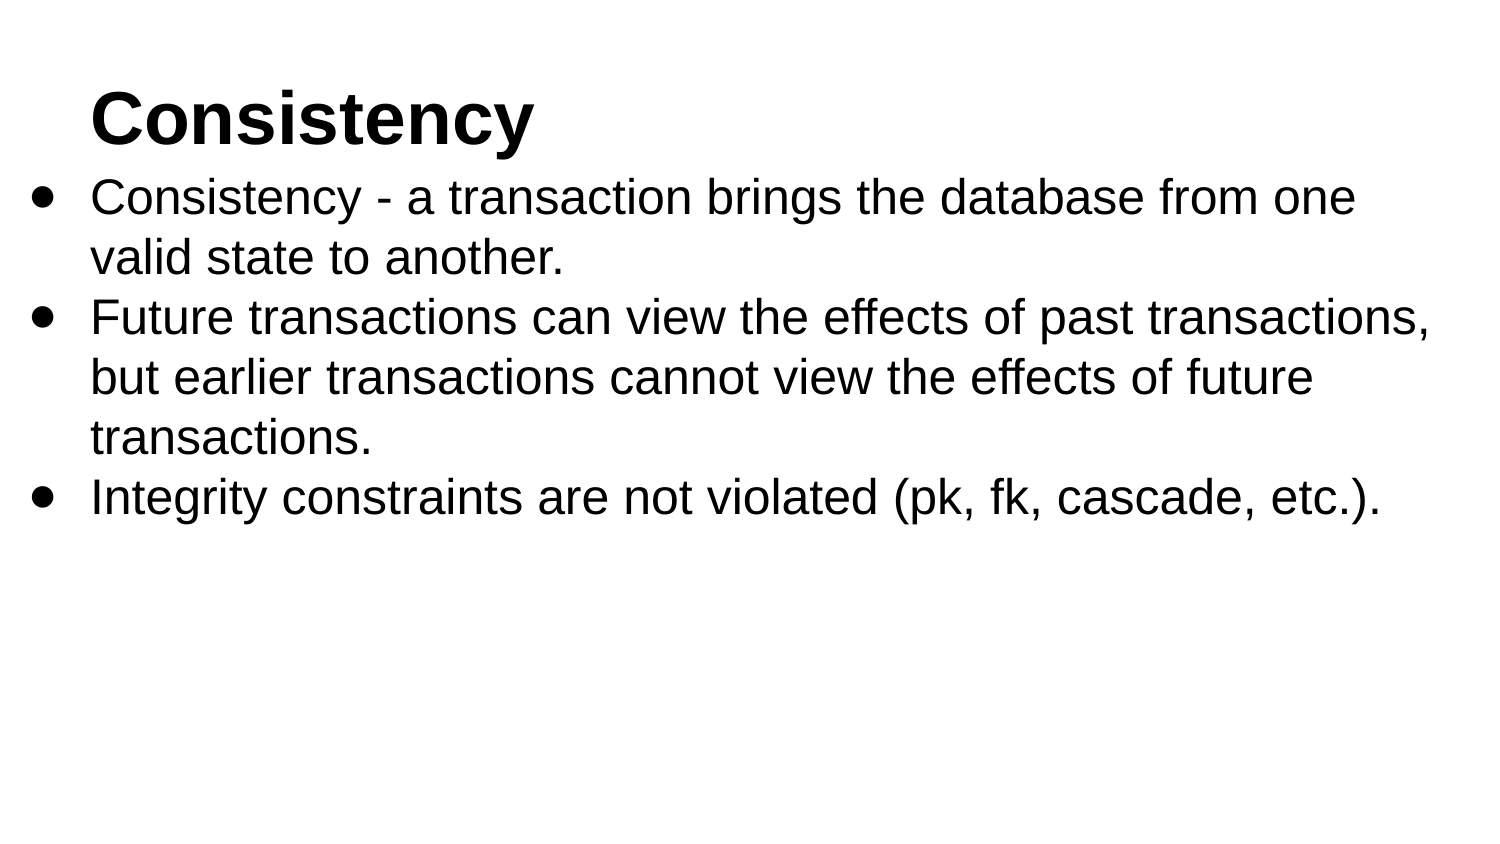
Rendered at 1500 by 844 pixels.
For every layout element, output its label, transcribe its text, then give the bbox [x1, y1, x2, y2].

list Consistency - a transaction brings the database from one valid state to another. Future transactions can view the effects of past transactions, but earlier transactions cannot view the effects of future transactions. Integrity constraints are not violated (pk, fk, cascade, etc.). [0, 149, 1487, 782]
title Consistency [75, 33, 1425, 149]
